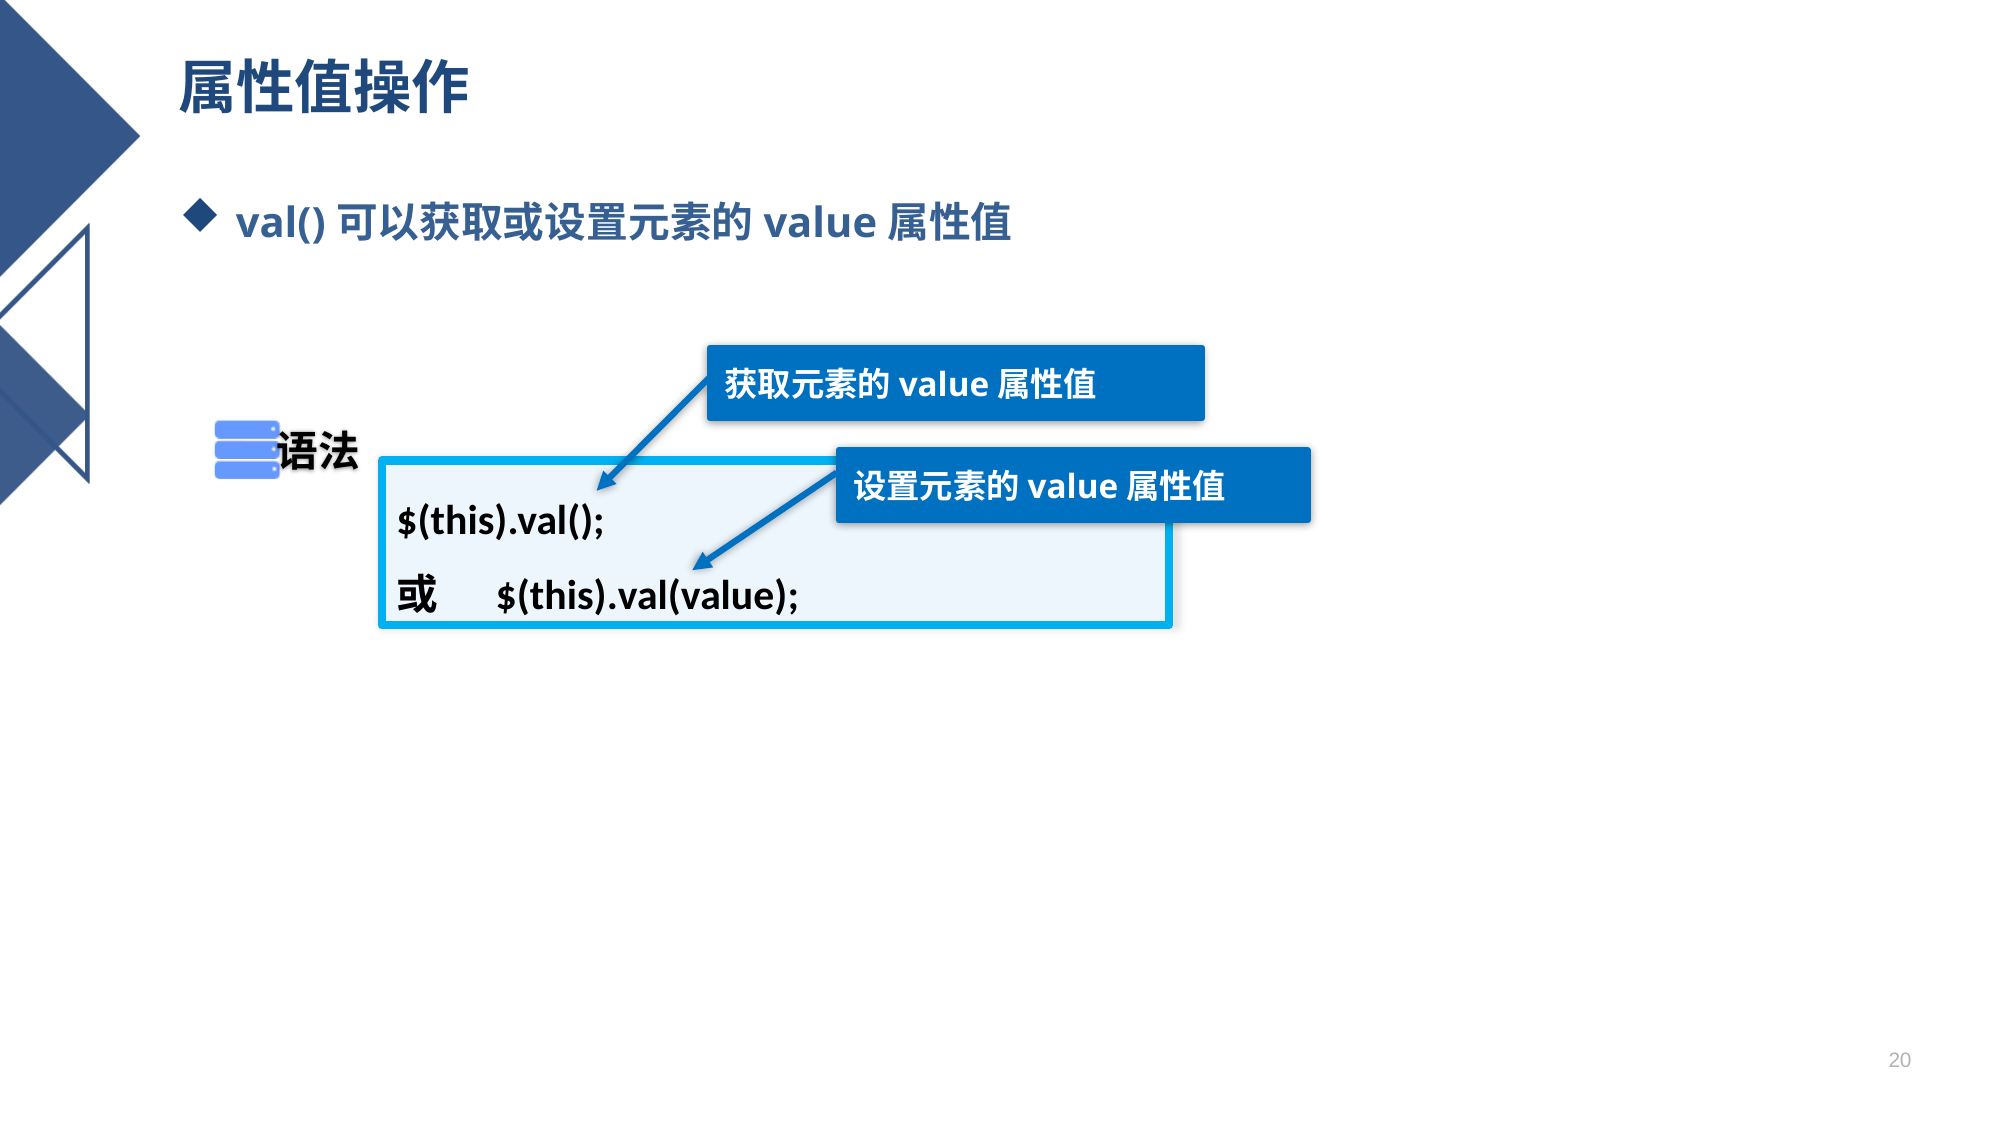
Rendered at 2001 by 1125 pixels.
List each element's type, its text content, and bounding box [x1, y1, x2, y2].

title 属性值操作 [165, 35, 1914, 136]
picture [0, 0, 140, 595]
text_box 获取元素的value属性值 [596, 347, 1203, 491]
text_box 设置元素的value属性值 [838, 450, 1308, 521]
text_box 设置元素的value属性值 [692, 472, 837, 571]
slide_number 20 [1851, 1029, 1949, 1090]
text_box $(this).val(); 或 $(this).val(value); [381, 460, 1169, 626]
list val()可以获取或设置元素的value属性值 [166, 178, 1915, 1032]
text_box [211, 416, 377, 484]
